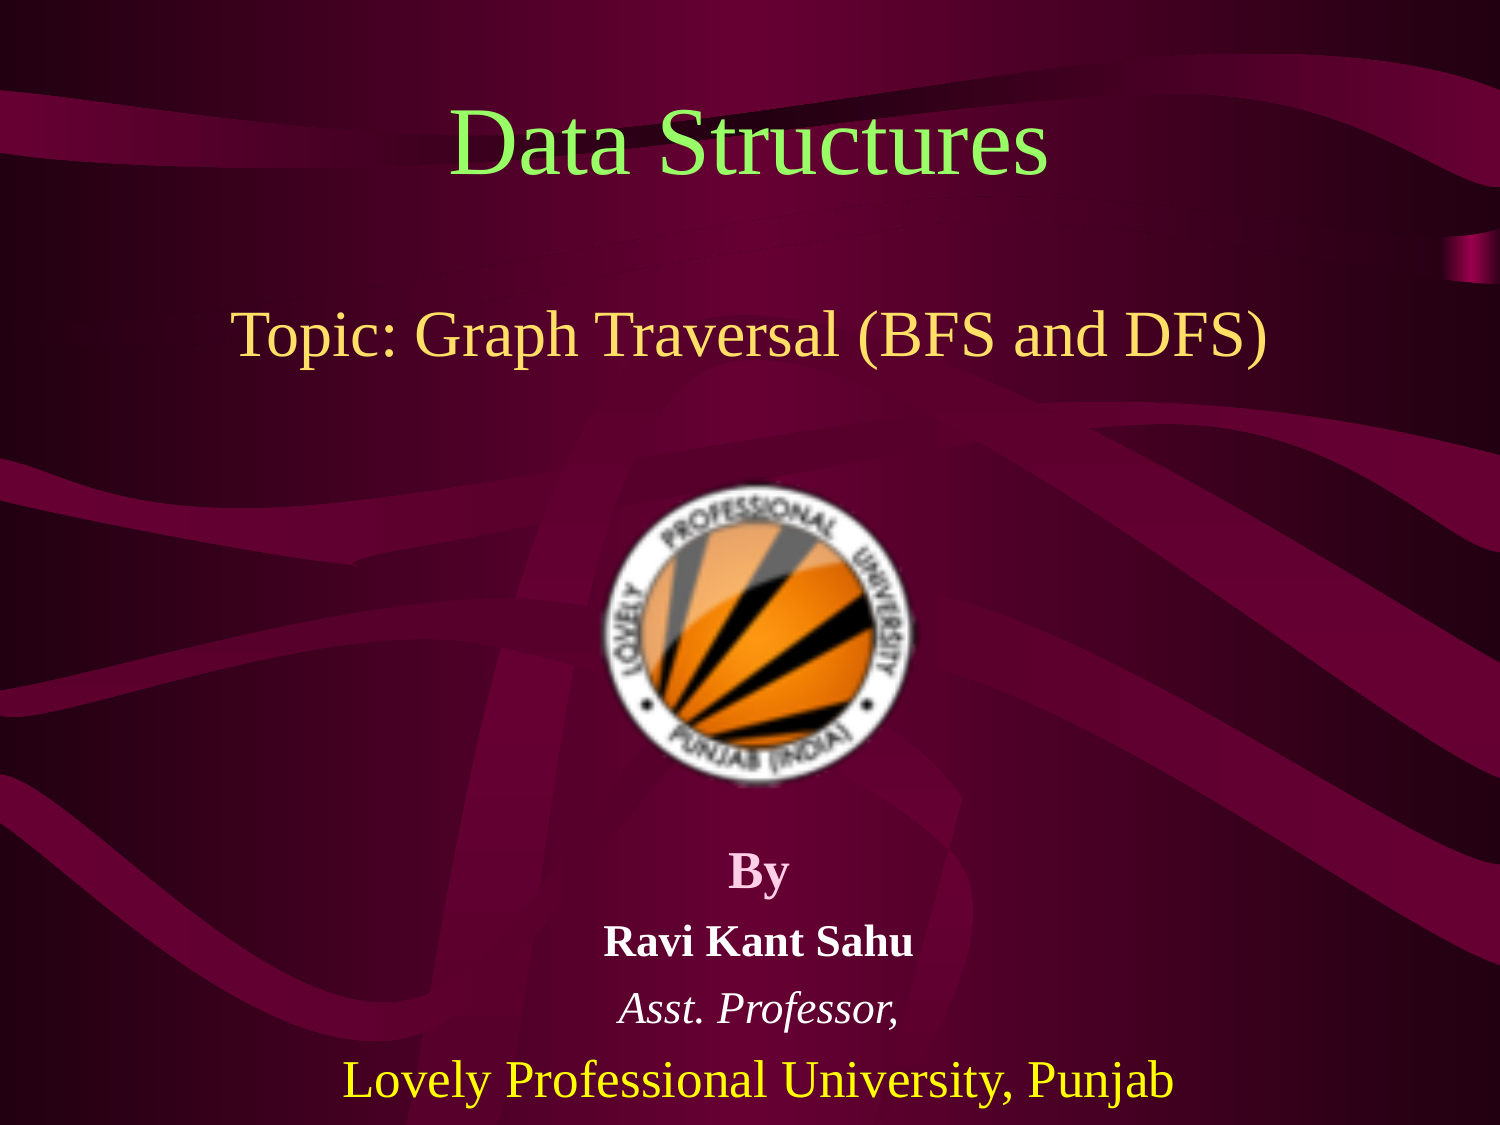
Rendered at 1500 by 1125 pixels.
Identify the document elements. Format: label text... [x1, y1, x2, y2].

title Data Structures Topic: Graph Traversal (BFS and DFS) [112, 62, 1388, 388]
subtitle By Ravi Kant Sahu Asst. Professor, Lovely Professional University, Punjab [87, 487, 1413, 1125]
picture [587, 464, 926, 801]
